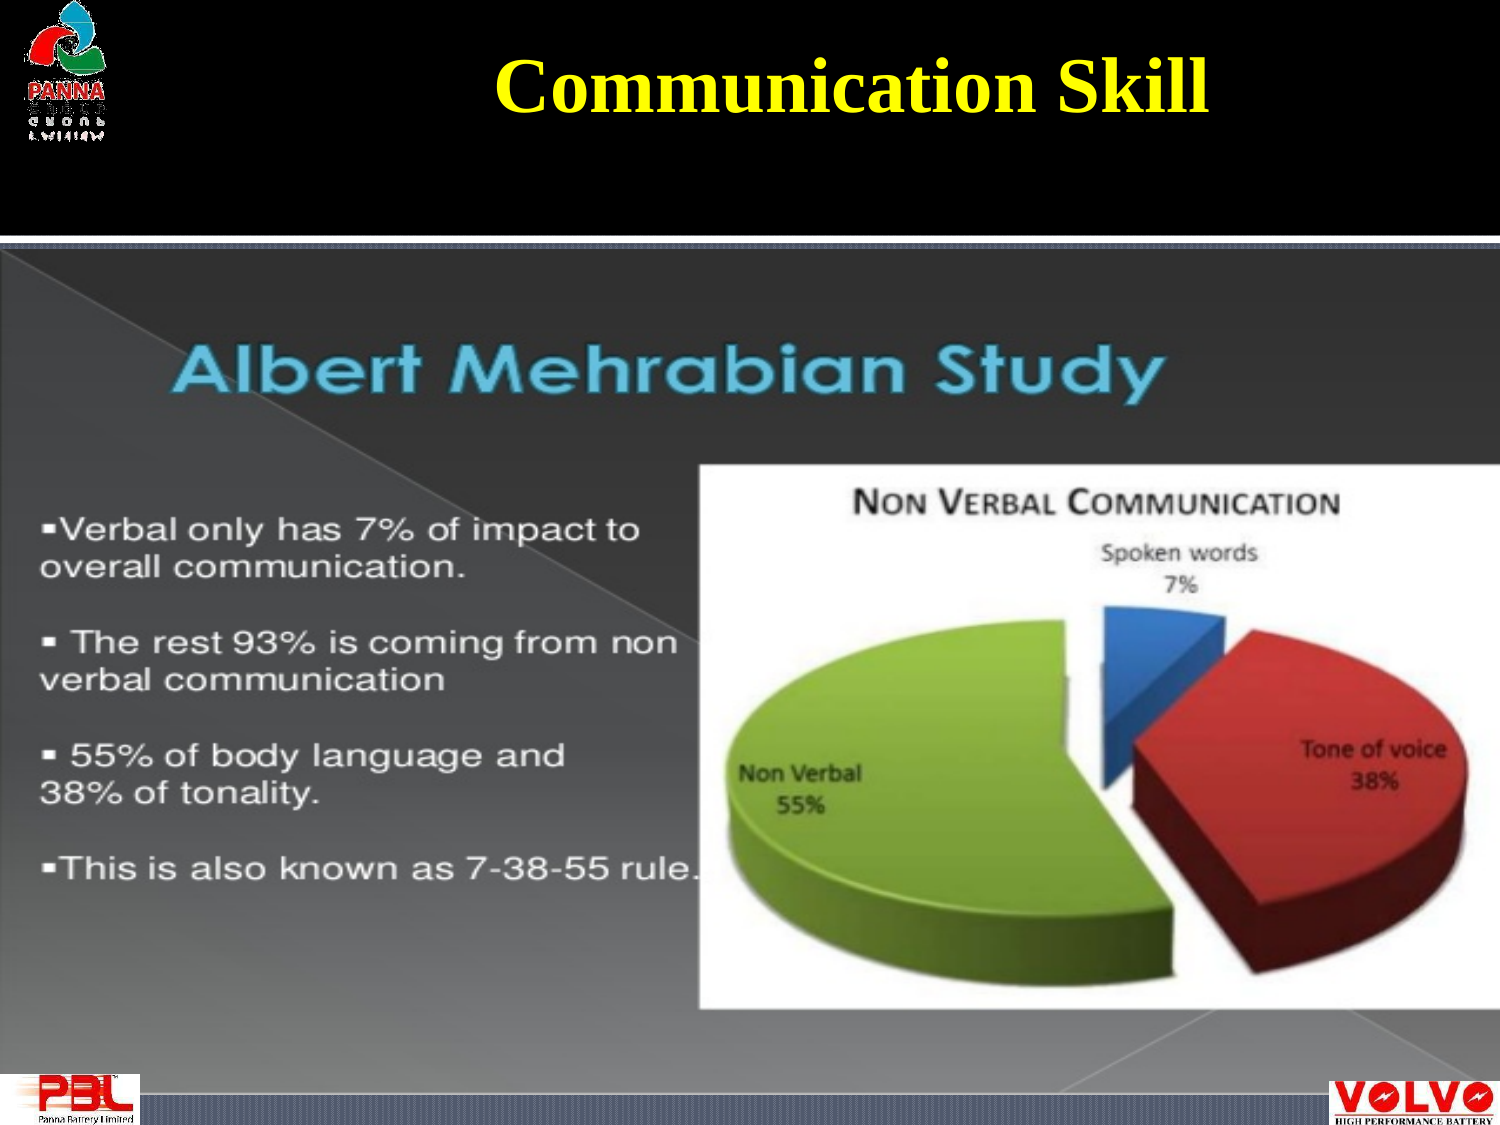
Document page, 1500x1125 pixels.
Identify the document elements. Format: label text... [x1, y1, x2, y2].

picture [24, 0, 109, 163]
picture [0, 249, 1500, 1125]
title Communication Skill [75, 25, 1425, 231]
